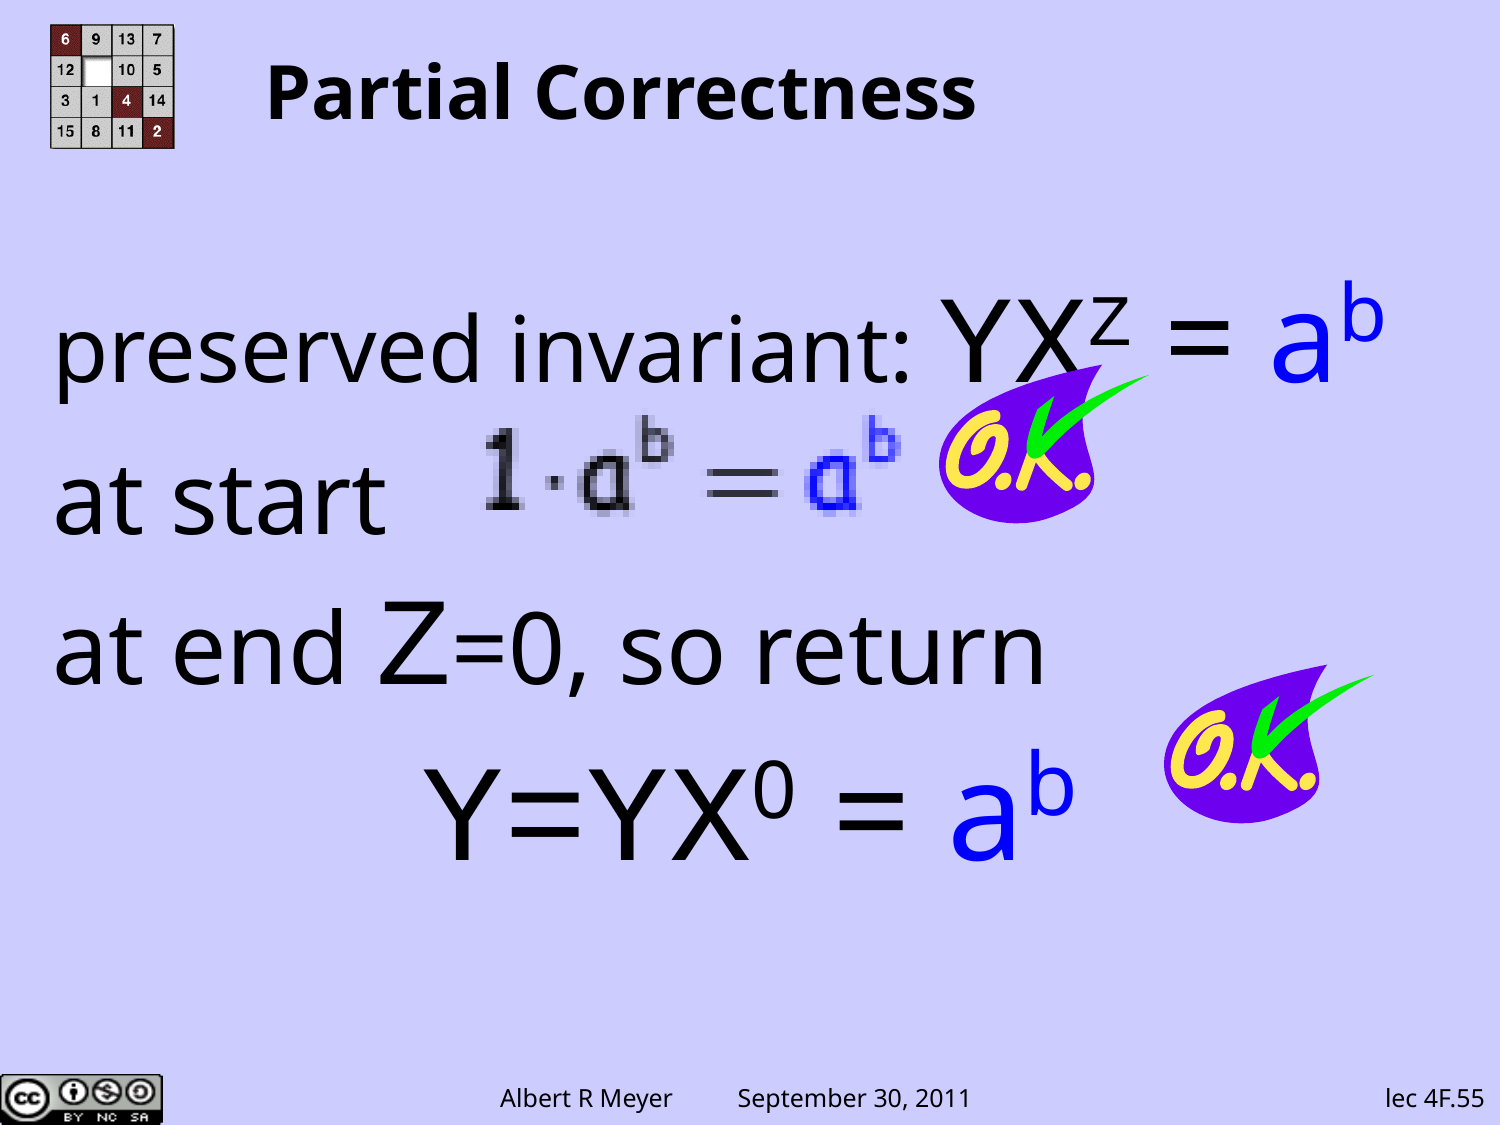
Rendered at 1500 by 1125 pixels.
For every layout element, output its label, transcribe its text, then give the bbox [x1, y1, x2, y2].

picture [0, 1074, 163, 1125]
slide_number lec 4F.55 [1337, 1074, 1500, 1125]
list preserved invariant: YXZ = ab at start at end Z=0, so return Y=YX0 = ab [37, 237, 1463, 900]
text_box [474, 374, 909, 526]
picture [49, 24, 176, 149]
picture [937, 364, 1150, 526]
title Partial Correctness [249, 37, 1450, 188]
picture [1162, 664, 1375, 826]
